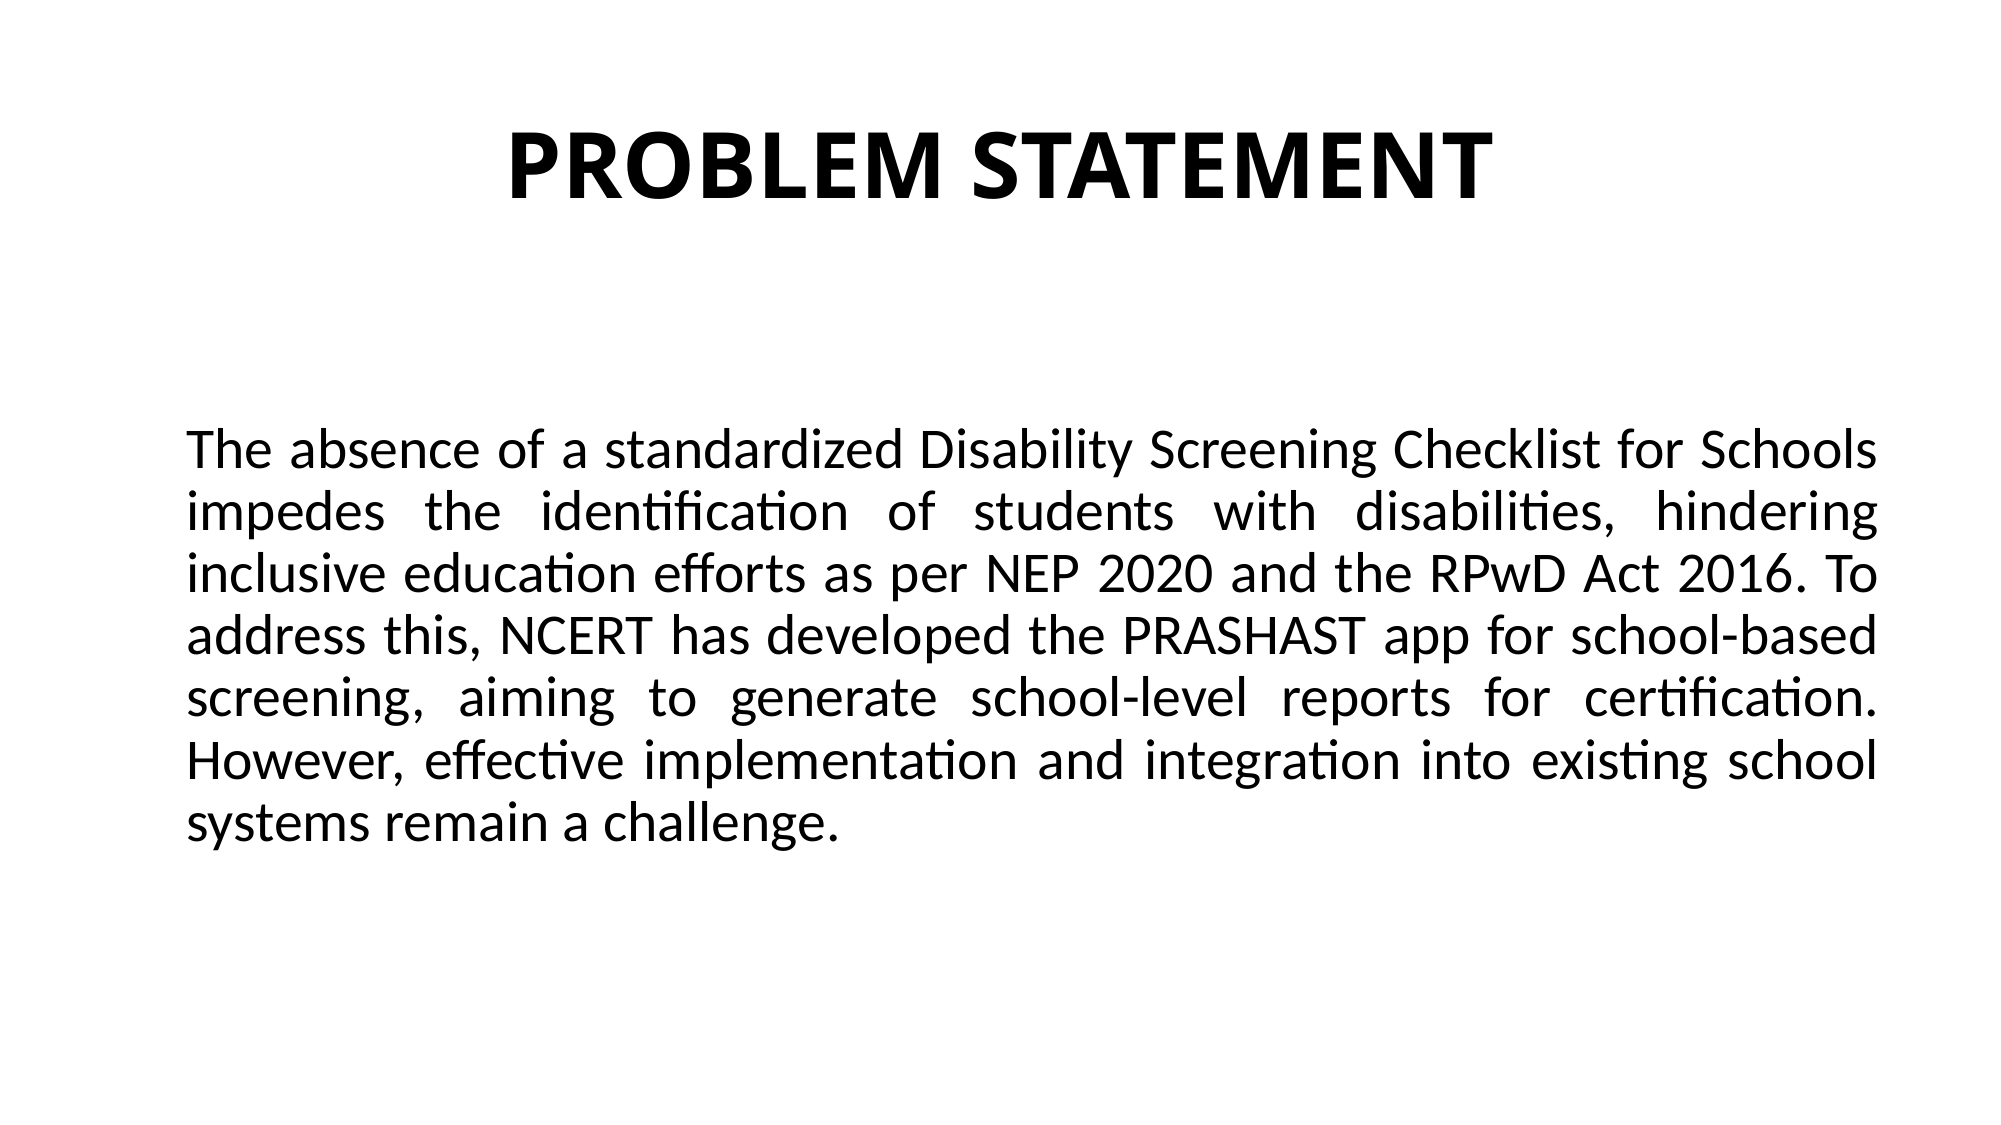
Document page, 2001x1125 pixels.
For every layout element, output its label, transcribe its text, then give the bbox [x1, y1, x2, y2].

title PROBLEM STATEMENT [137, 59, 1863, 278]
list The absence of a standardized Disability Screening Checklist for Schools impedes the identification of students with disabilities, hindering inclusive education efforts as per NEP 2020 and the RPwD Act 2016. To address this, NCERT has developed the PRASHAST app for school-based screening, aiming to generate school-level reports for certification. However, effective implementation and integration into existing school systems remain a challenge. [171, 321, 1897, 866]
